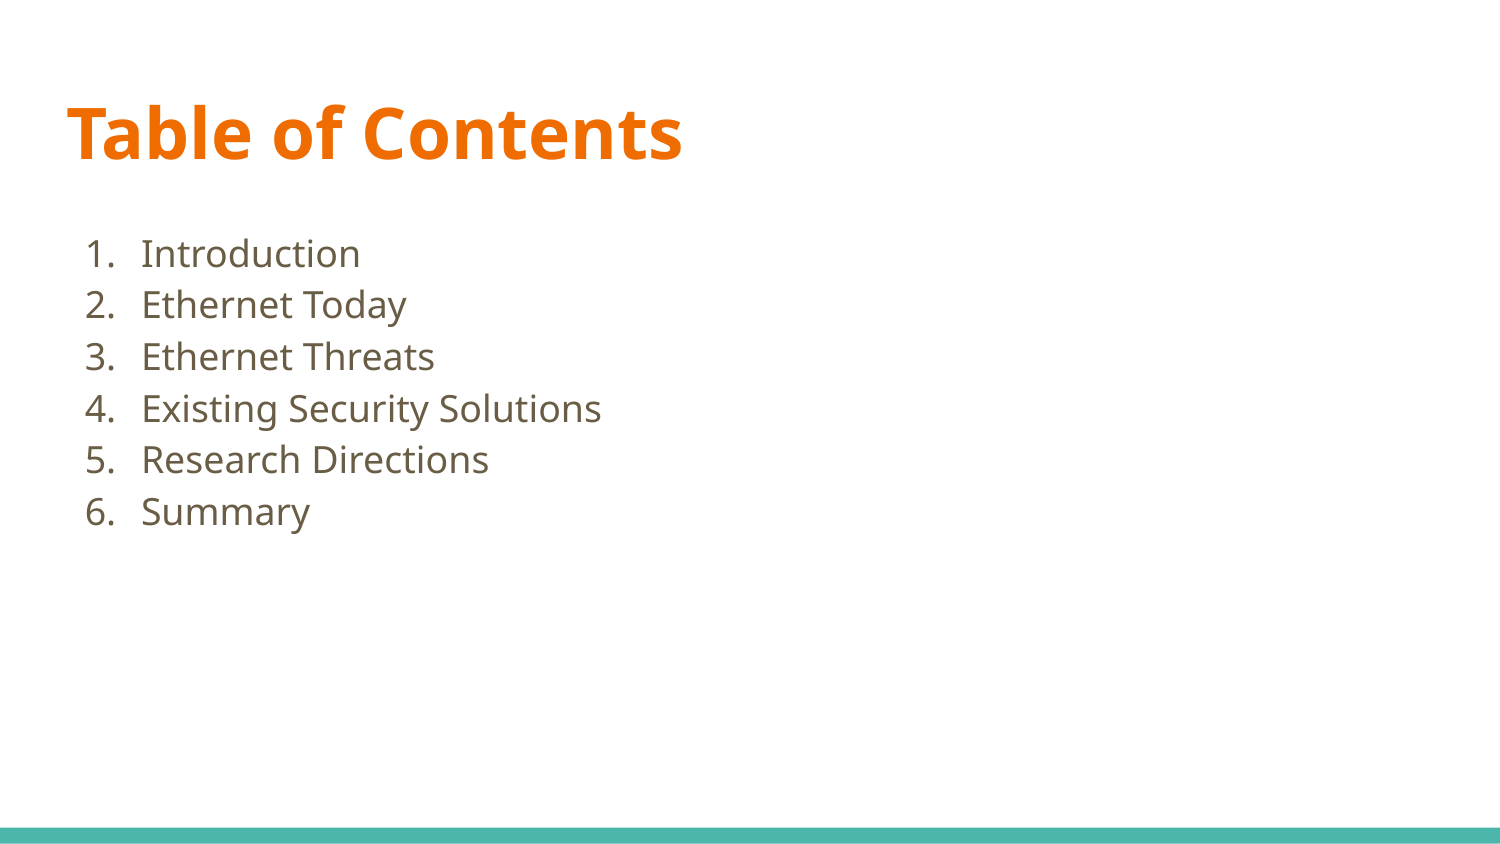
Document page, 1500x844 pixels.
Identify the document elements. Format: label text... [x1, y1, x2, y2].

list Introduction Ethernet Today Ethernet Threats Existing Security Solutions Research Directions Summary [51, 207, 1449, 750]
title Table of Contents [51, 72, 1449, 189]
